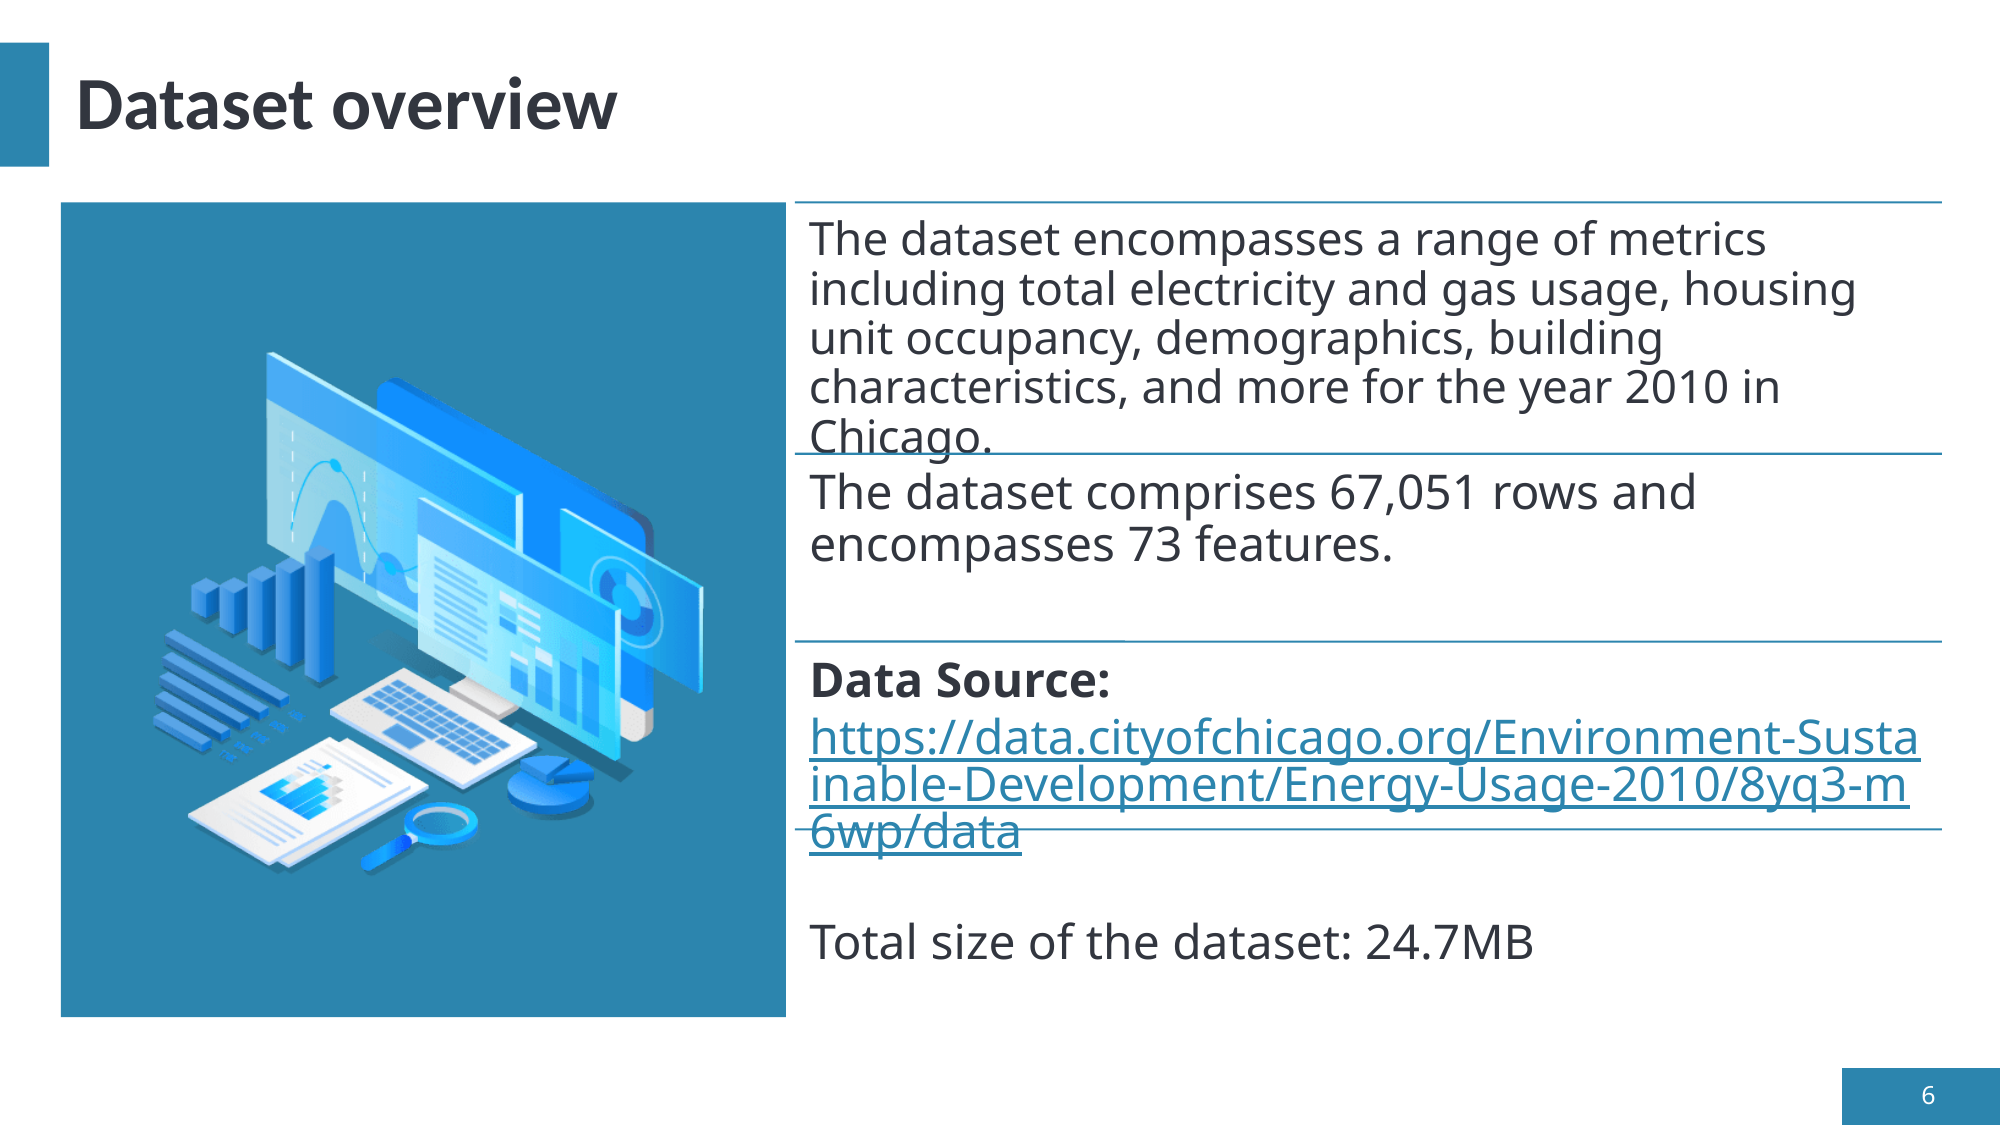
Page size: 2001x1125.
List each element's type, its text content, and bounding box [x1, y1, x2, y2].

picture [123, 312, 735, 908]
slide_number 6 [1889, 1079, 1951, 1114]
title Dataset overview [60, 42, 1951, 168]
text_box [794, 202, 1942, 1018]
